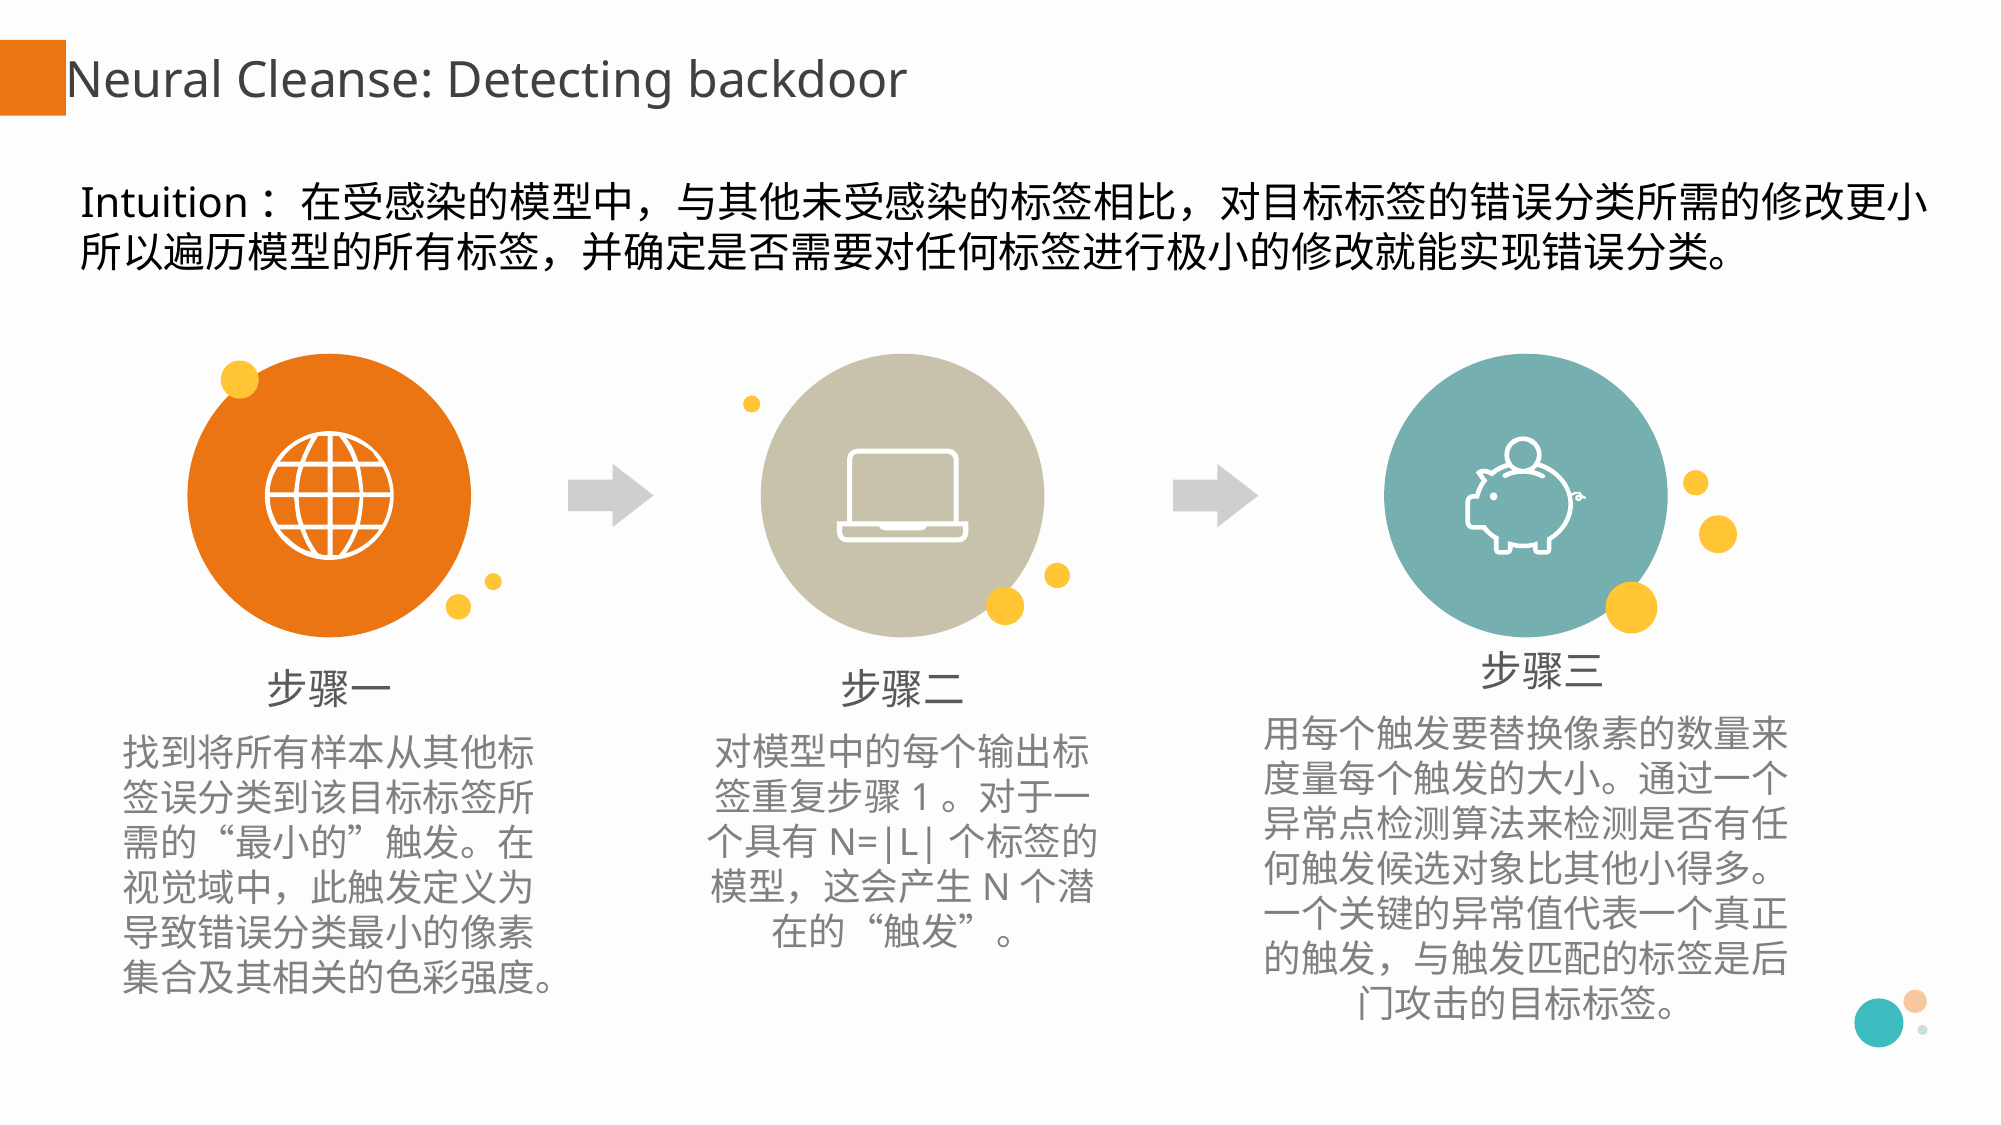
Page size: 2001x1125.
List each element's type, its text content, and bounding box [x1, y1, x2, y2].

text_box [568, 461, 656, 530]
slide_number [1843, 992, 1915, 1053]
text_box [90, 353, 568, 1009]
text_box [691, 353, 1114, 964]
text_box [1171, 461, 1232, 530]
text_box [0, 39, 909, 116]
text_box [1232, 353, 1820, 1037]
text_box Intuition：在受感染的模型中，与其他未受感染的标签相比，对目标标签的错误分类所需的修改更小 所以遍历模型的所有标签，并确定是否需要对任何标签进行极小的修改就能实现错误分类。 [65, 168, 1969, 284]
